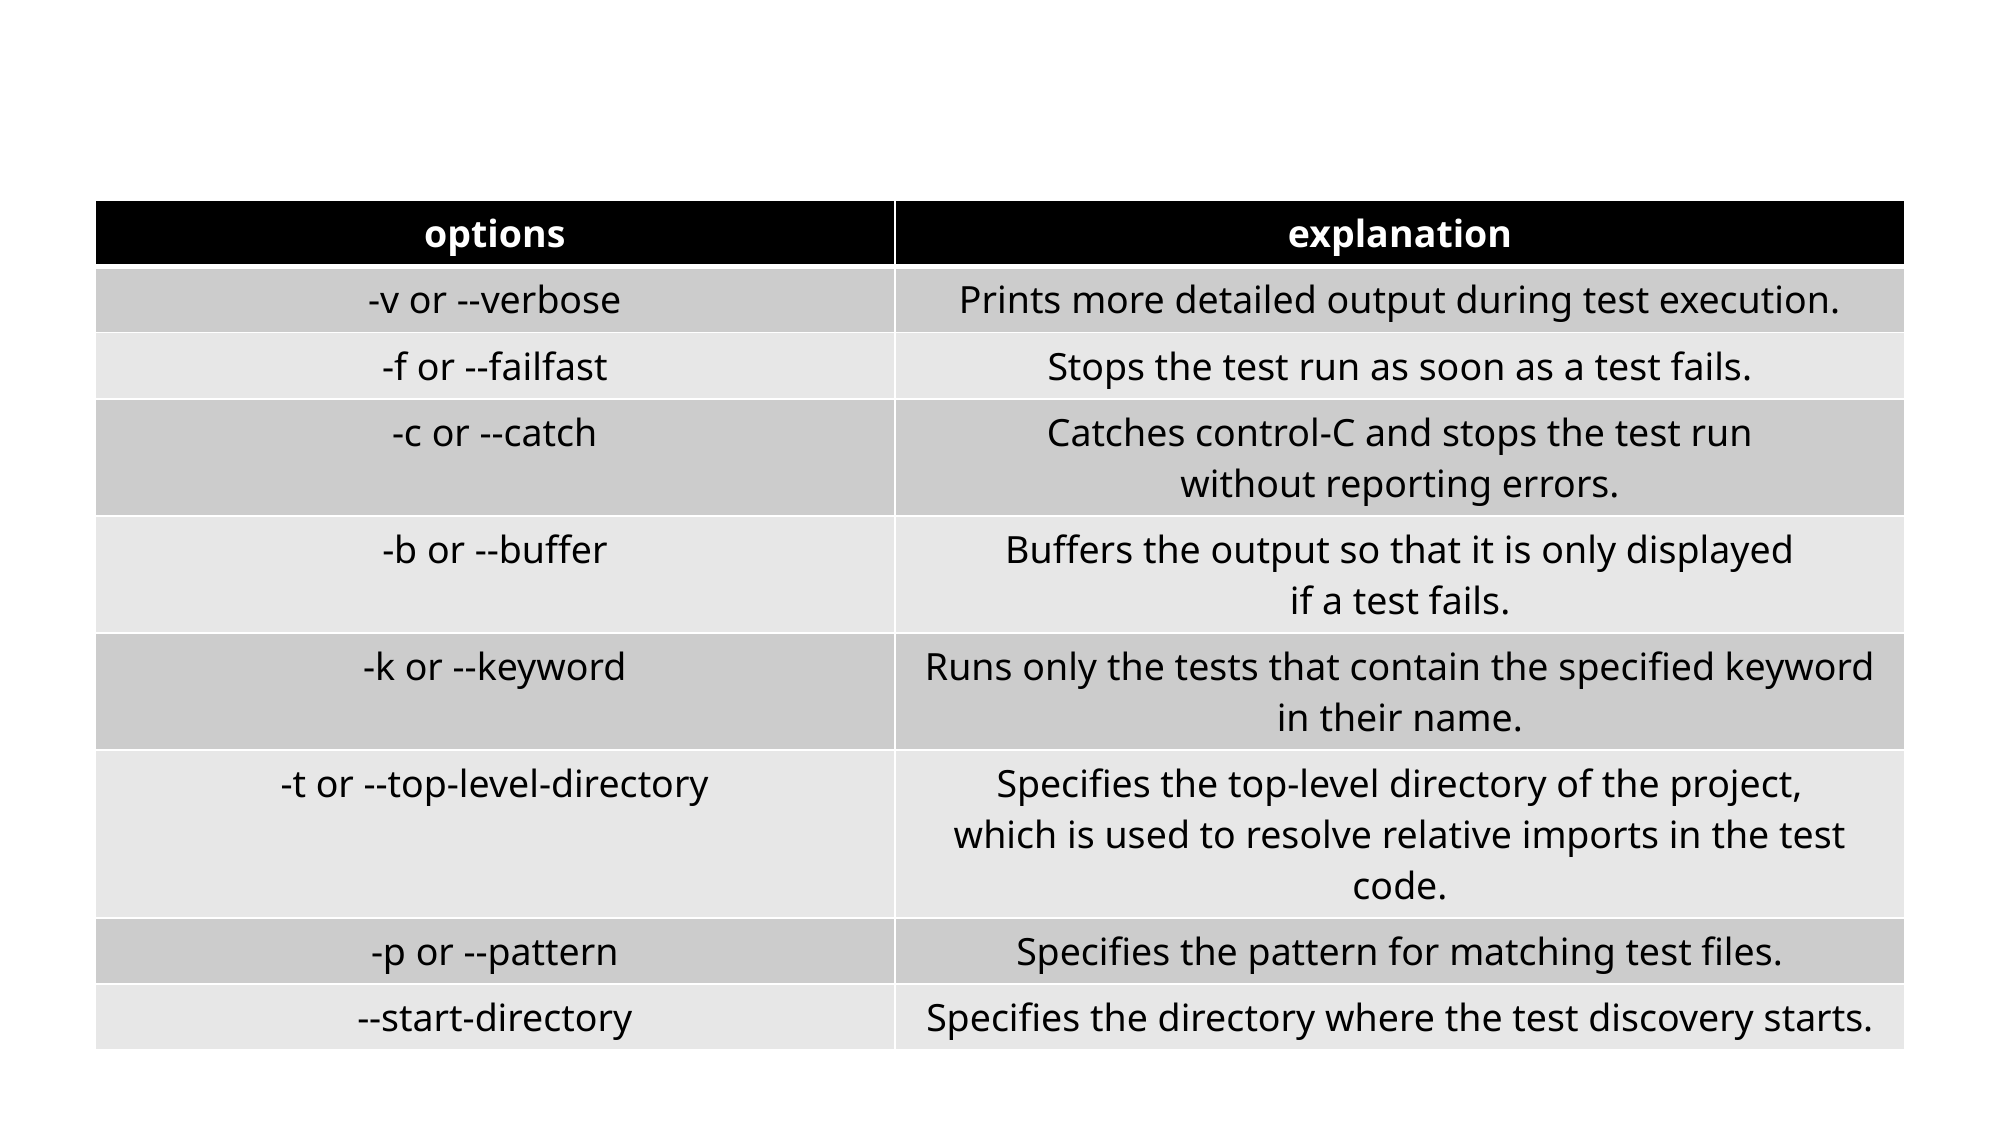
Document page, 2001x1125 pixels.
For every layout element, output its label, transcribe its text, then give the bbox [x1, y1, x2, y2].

table_cell Catches control-C and stops the test run without reporting errors. [896, 400, 1904, 515]
table_cell -c or --catch [96, 400, 894, 515]
table_header options [96, 201, 894, 264]
table_cell -f or --failfast [96, 333, 894, 398]
table_cell -p or --pattern [96, 919, 894, 983]
table_cell Buffers the output so that it is only displayed if a test fails. [896, 517, 1904, 632]
table_cell --start-directory [96, 985, 894, 1049]
table_cell -v or --verbose [96, 269, 894, 332]
table_cell -b or --buffer [96, 517, 894, 632]
table_cell -t or --top-level-directory [96, 751, 894, 917]
table_cell Runs only the tests that contain the specified keyword in their name. [896, 634, 1904, 749]
table_cell Prints more detailed output during test execution. [896, 269, 1904, 332]
table_cell -k or --keyword [96, 634, 894, 749]
table_cell Specifies the top-level directory of the project, which is used to resolve relative imports in the test code. [896, 751, 1904, 917]
table_cell Specifies the pattern for matching test files. [896, 919, 1904, 983]
table_cell Stops the test run as soon as a test fails. [896, 333, 1904, 398]
table_cell Specifies the directory where the test discovery starts. [896, 985, 1904, 1049]
table_header explanation [896, 201, 1904, 264]
